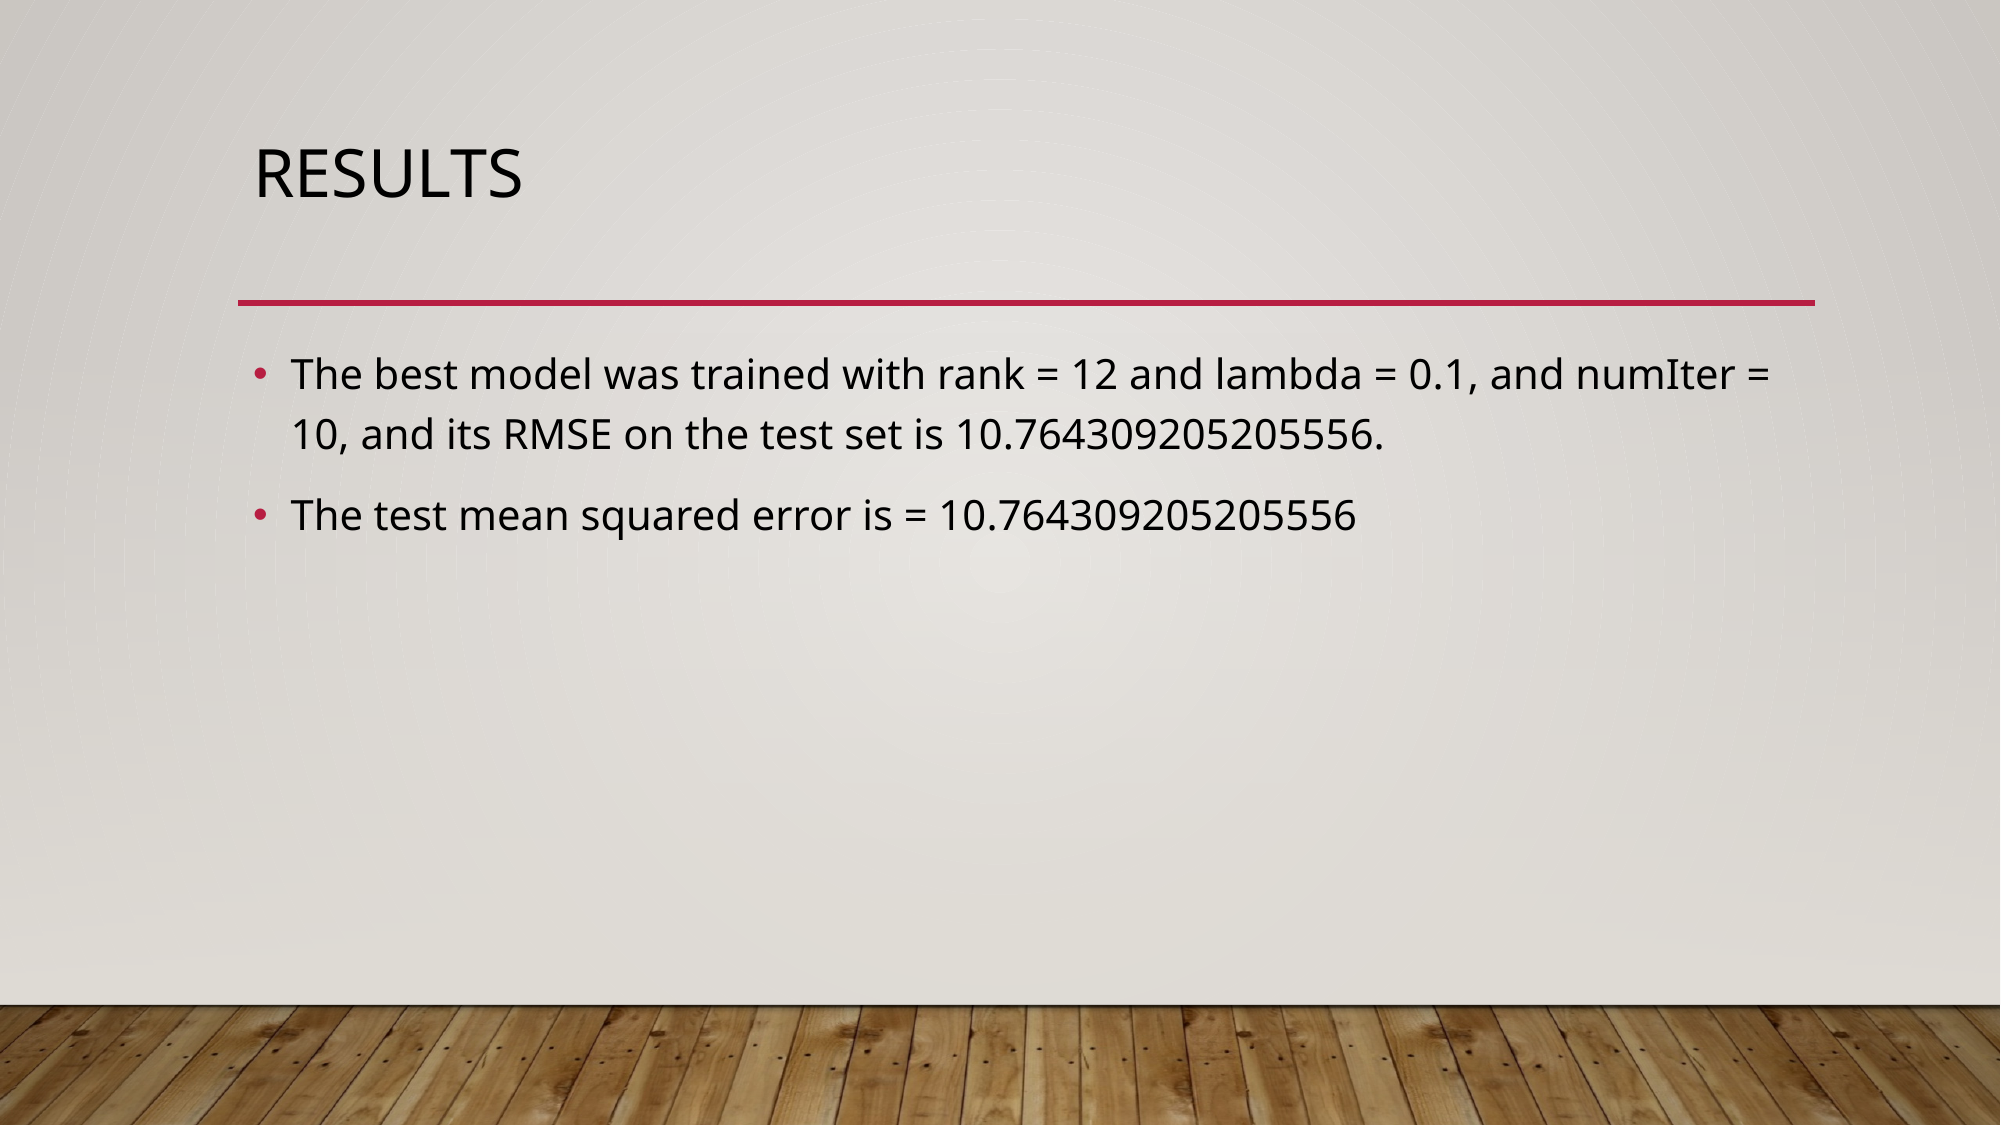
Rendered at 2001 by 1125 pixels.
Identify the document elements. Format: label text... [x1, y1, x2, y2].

picture [0, 1005, 2000, 1125]
title Results [238, 131, 1814, 305]
list The best model was trained with rank = 12 and lambda = 0.1, and numIter = 10, and its RMSE on the test set is 10.764309205205556. The test mean squared error is = 10.764309205205556 [238, 330, 1814, 897]
